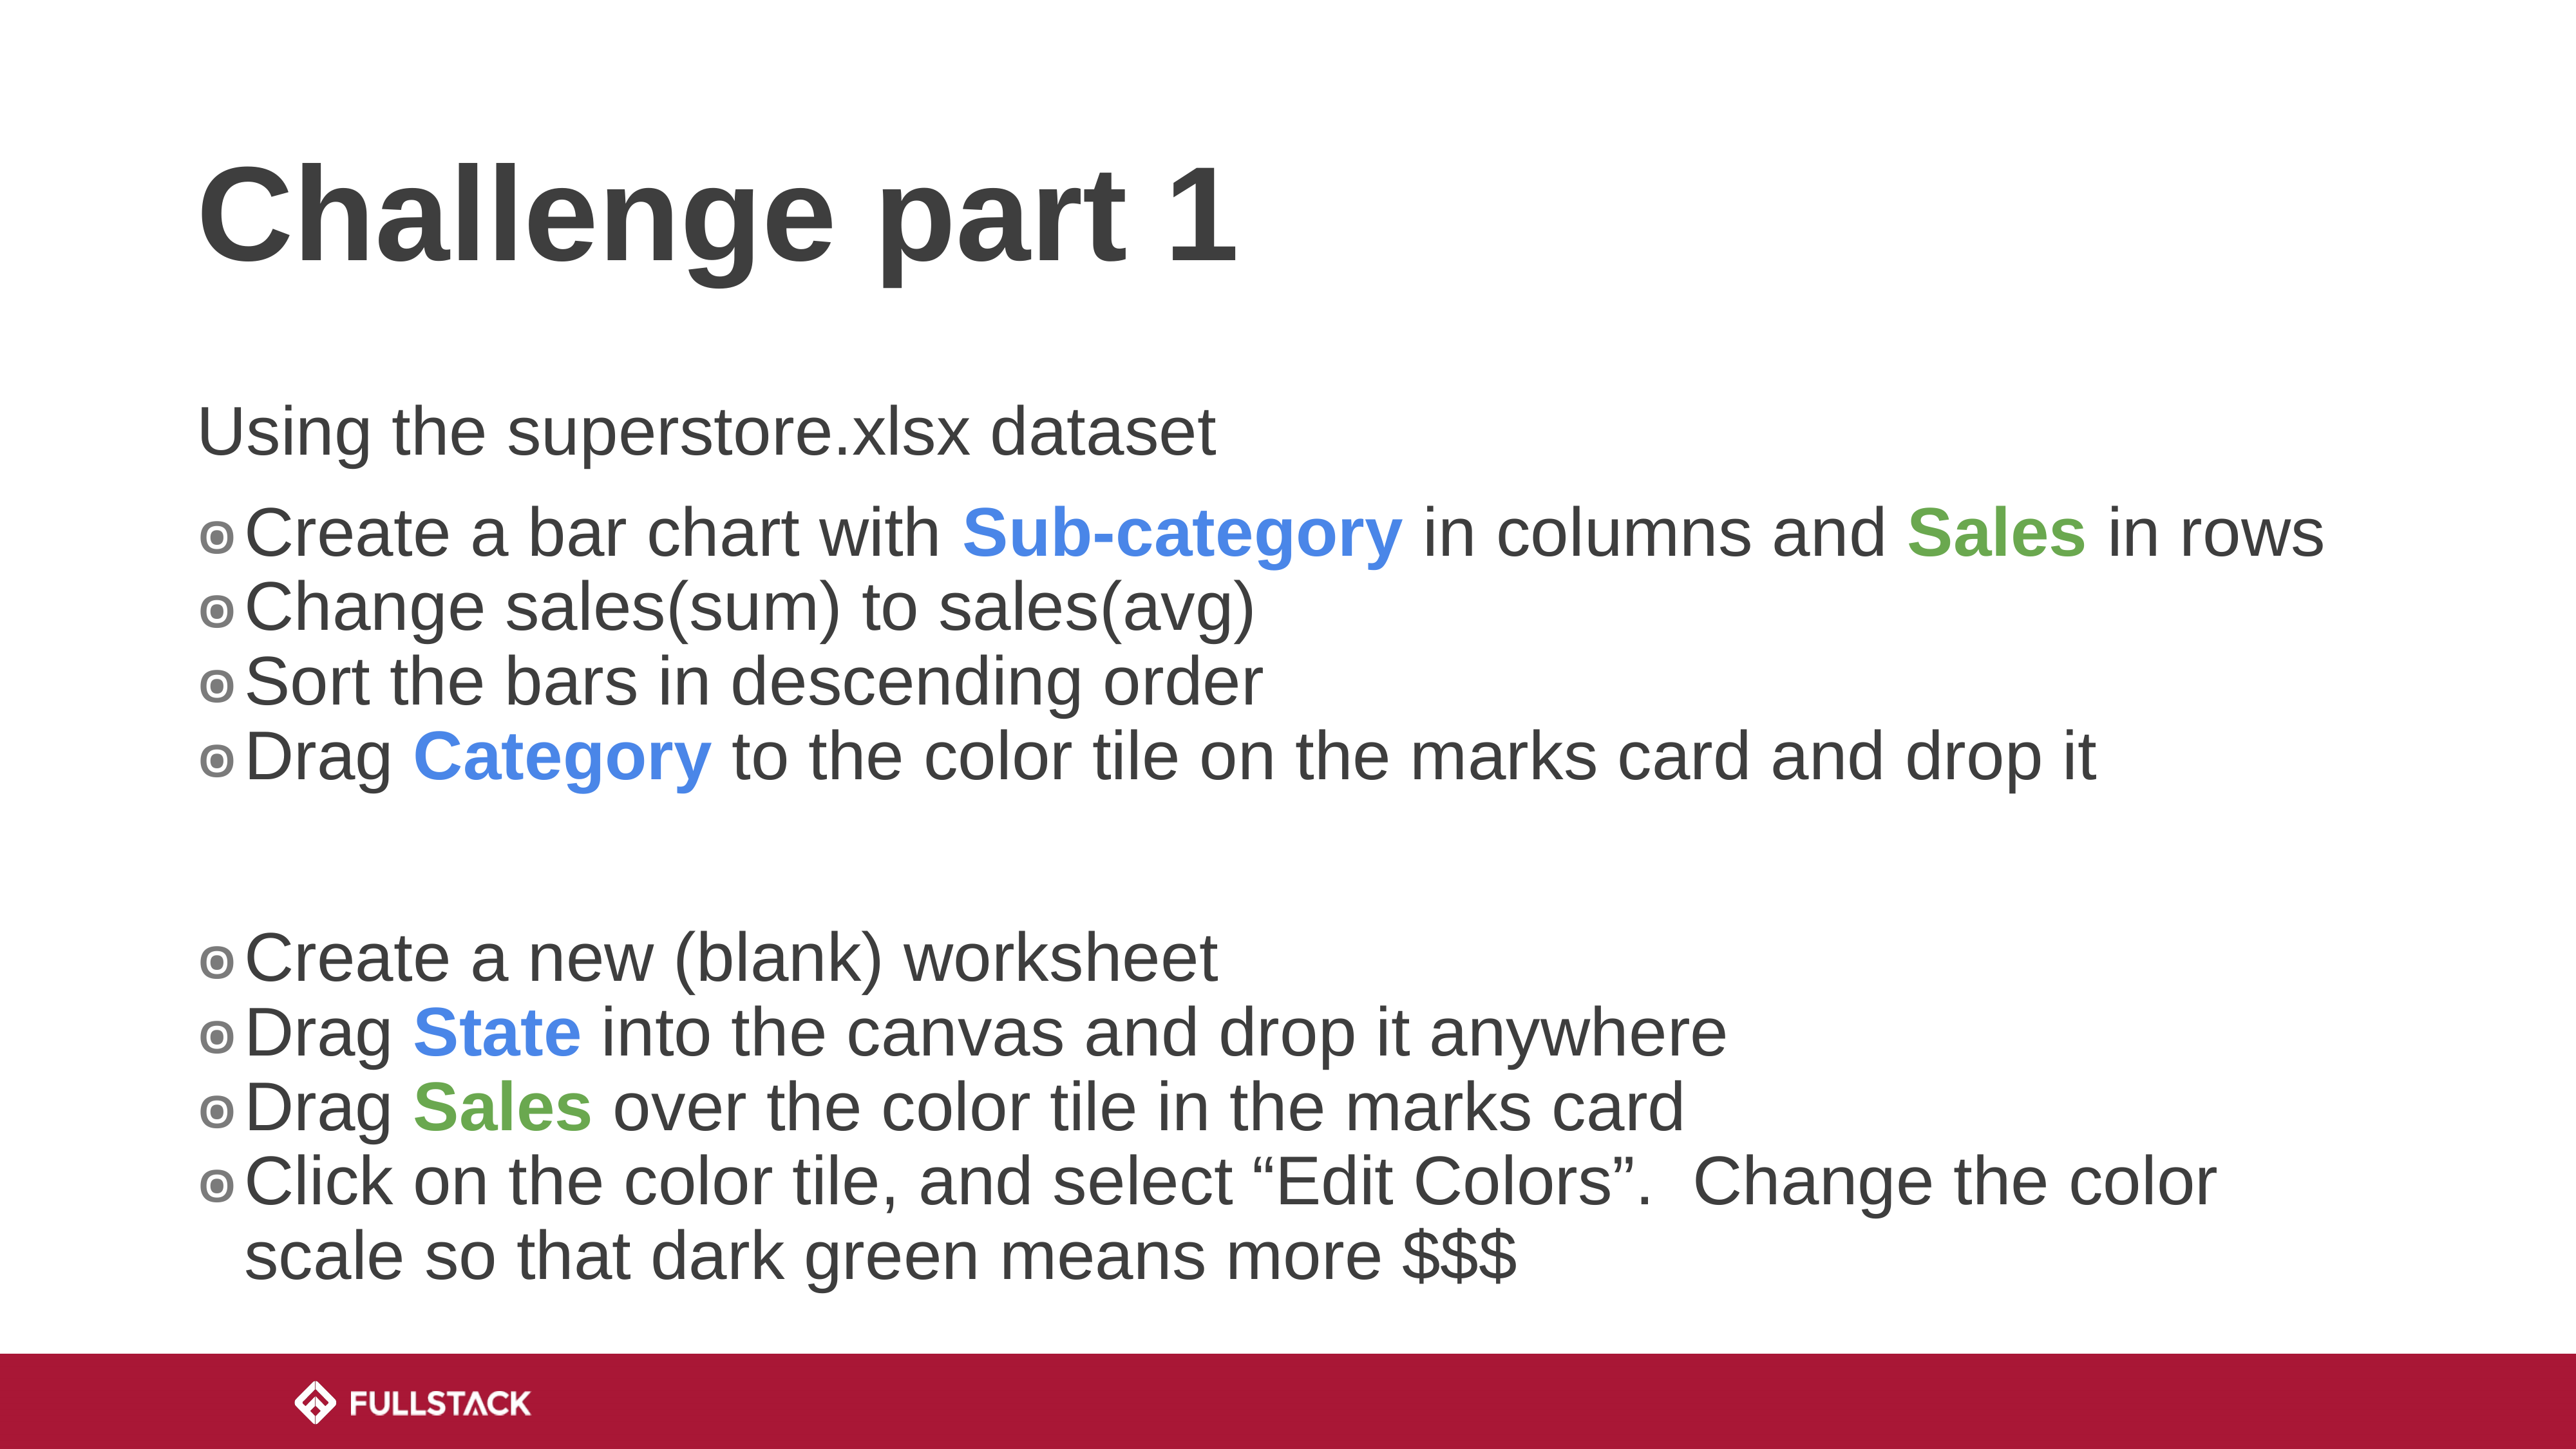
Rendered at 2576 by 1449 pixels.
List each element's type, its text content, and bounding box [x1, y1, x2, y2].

picture [0, 1354, 2576, 1449]
title Challenge part 1 [177, 77, 2399, 357]
list Using the superstore.xlsx dataset Create a bar chart with Sub-category in columns and Sales in rows Change sales(sum) to sales(avg) Sort the bars in descending order Drag Category to the color tile on the marks card and drop it Create a new (blank) worksheet Drag State into the canvas and drop it anywhere Drag Sales over the color tile in the marks card Click on the color tile, and select “Edit Colors”. Change the color scale so that dark green means more $$$ [177, 385, 2399, 1305]
